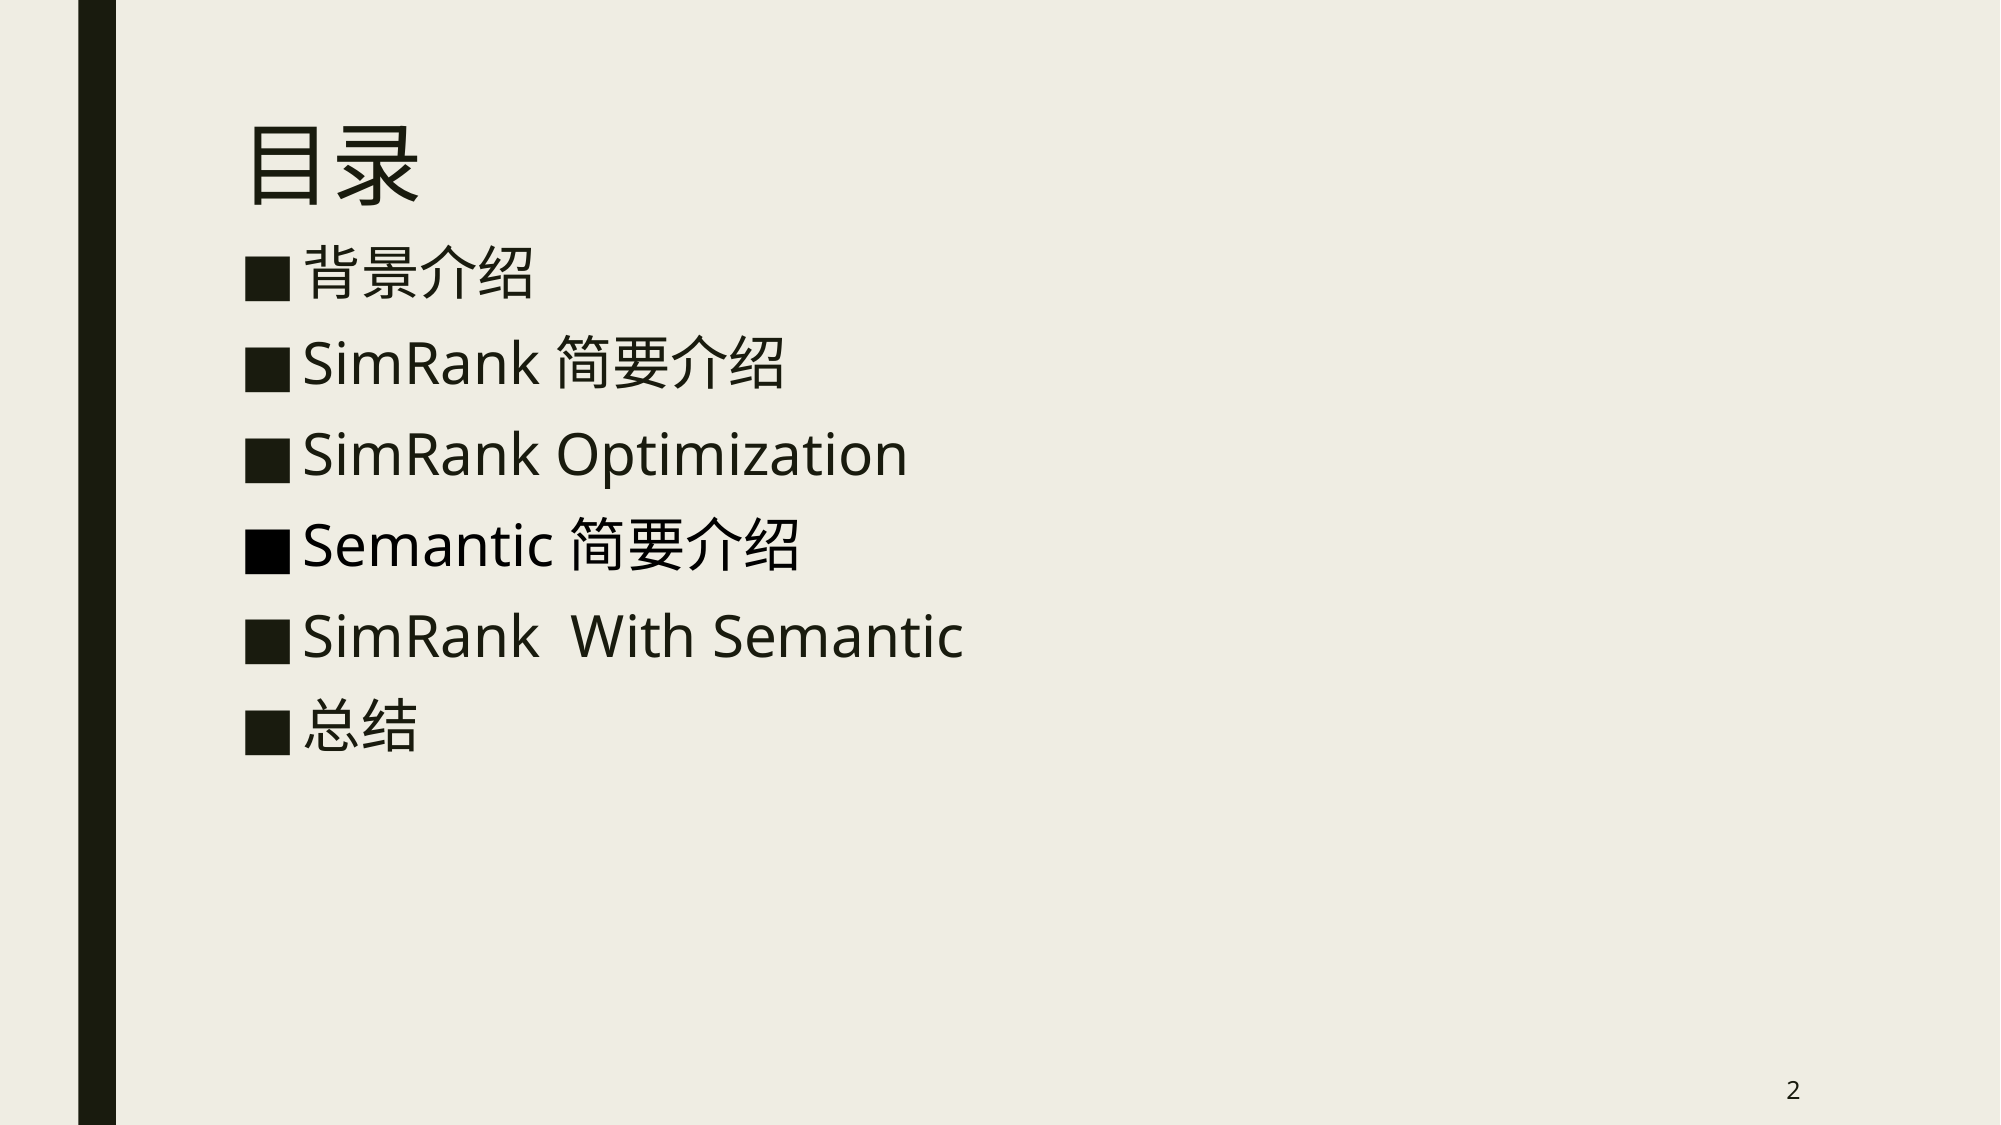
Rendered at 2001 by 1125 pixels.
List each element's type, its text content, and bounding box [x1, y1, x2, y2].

title 目录 [225, 112, 1800, 234]
slide_number 2 [1553, 1058, 1816, 1125]
list 背景介绍 SimRank简要介绍 SimRank Optimization Semantic简要介绍 SimRank With Semantic 总结 [225, 234, 1964, 1100]
